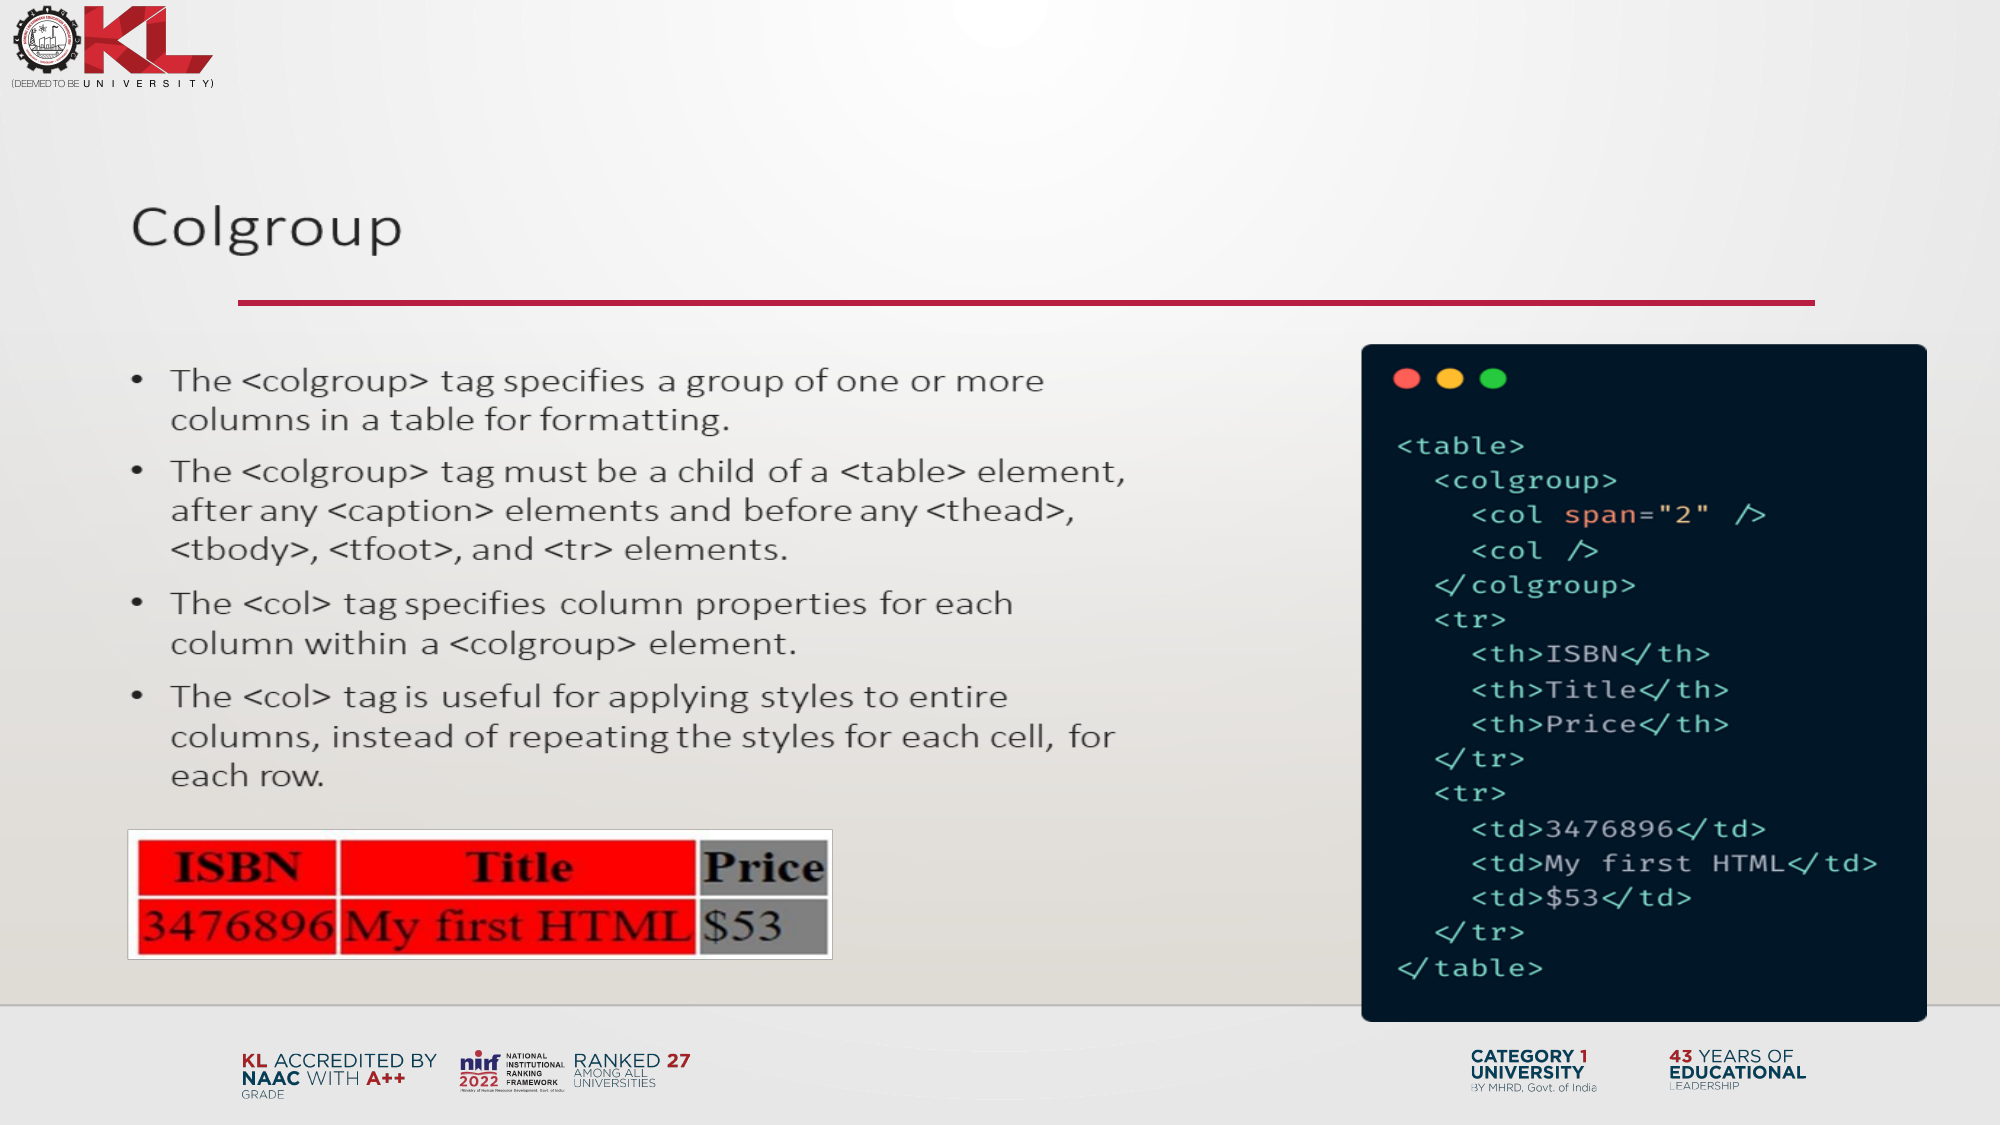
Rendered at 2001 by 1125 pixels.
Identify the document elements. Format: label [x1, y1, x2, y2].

picture [1447, 1045, 1814, 1101]
picture [12, 5, 213, 88]
picture [86, 171, 1927, 1022]
picture [238, 1045, 716, 1103]
